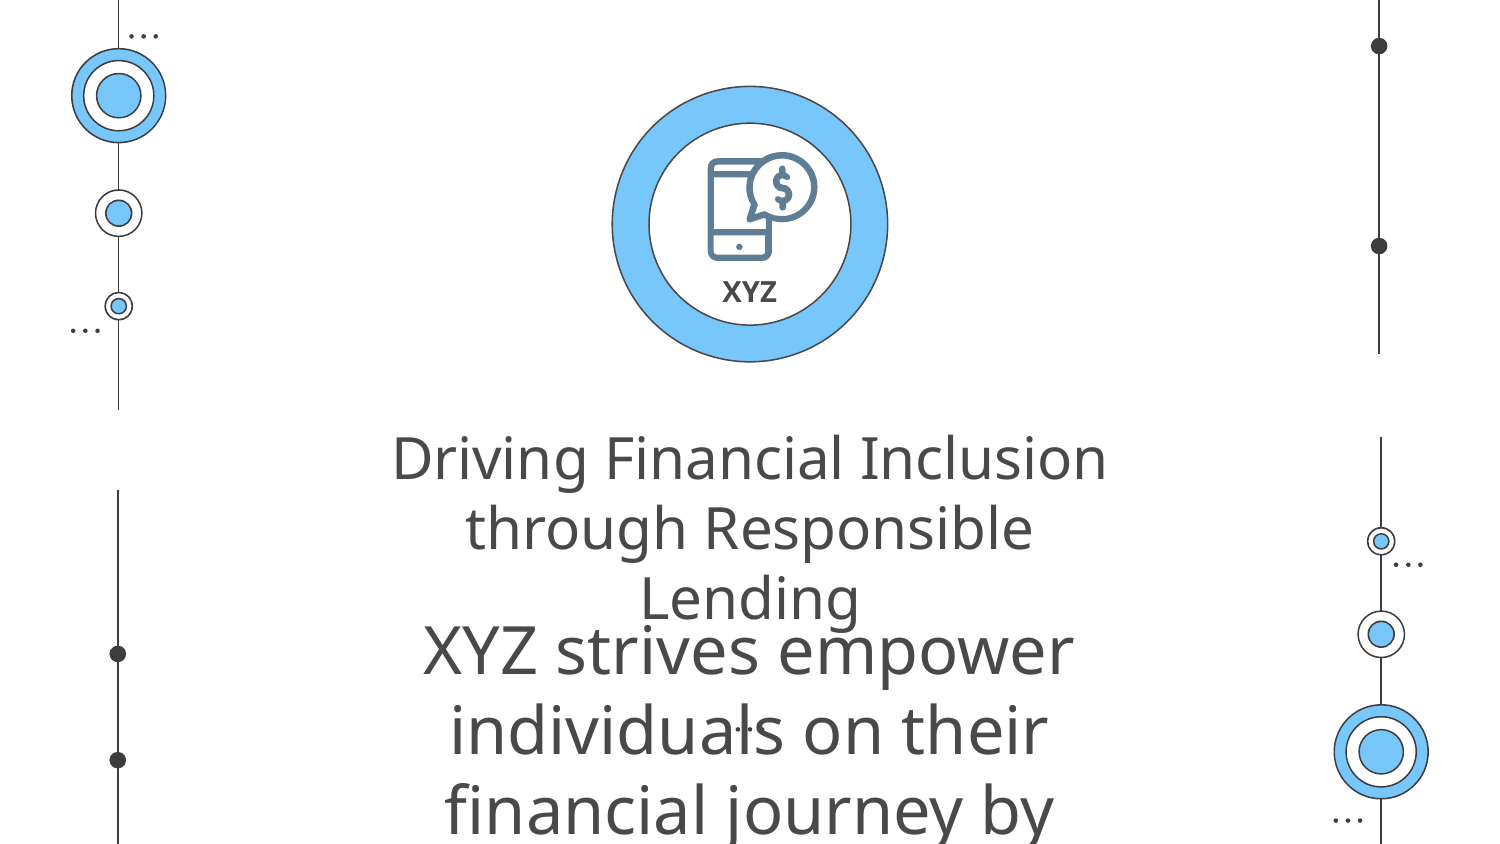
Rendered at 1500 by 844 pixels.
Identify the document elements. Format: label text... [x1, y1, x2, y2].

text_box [707, 151, 818, 262]
title Driving Financial Inclusion through Responsible Lending [355, 406, 1145, 501]
subtitle XYZ strives empower individuals on their financial journey by providing credit solutions while prioritizing responsible lending practices. [355, 592, 1145, 687]
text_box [611, 86, 888, 363]
